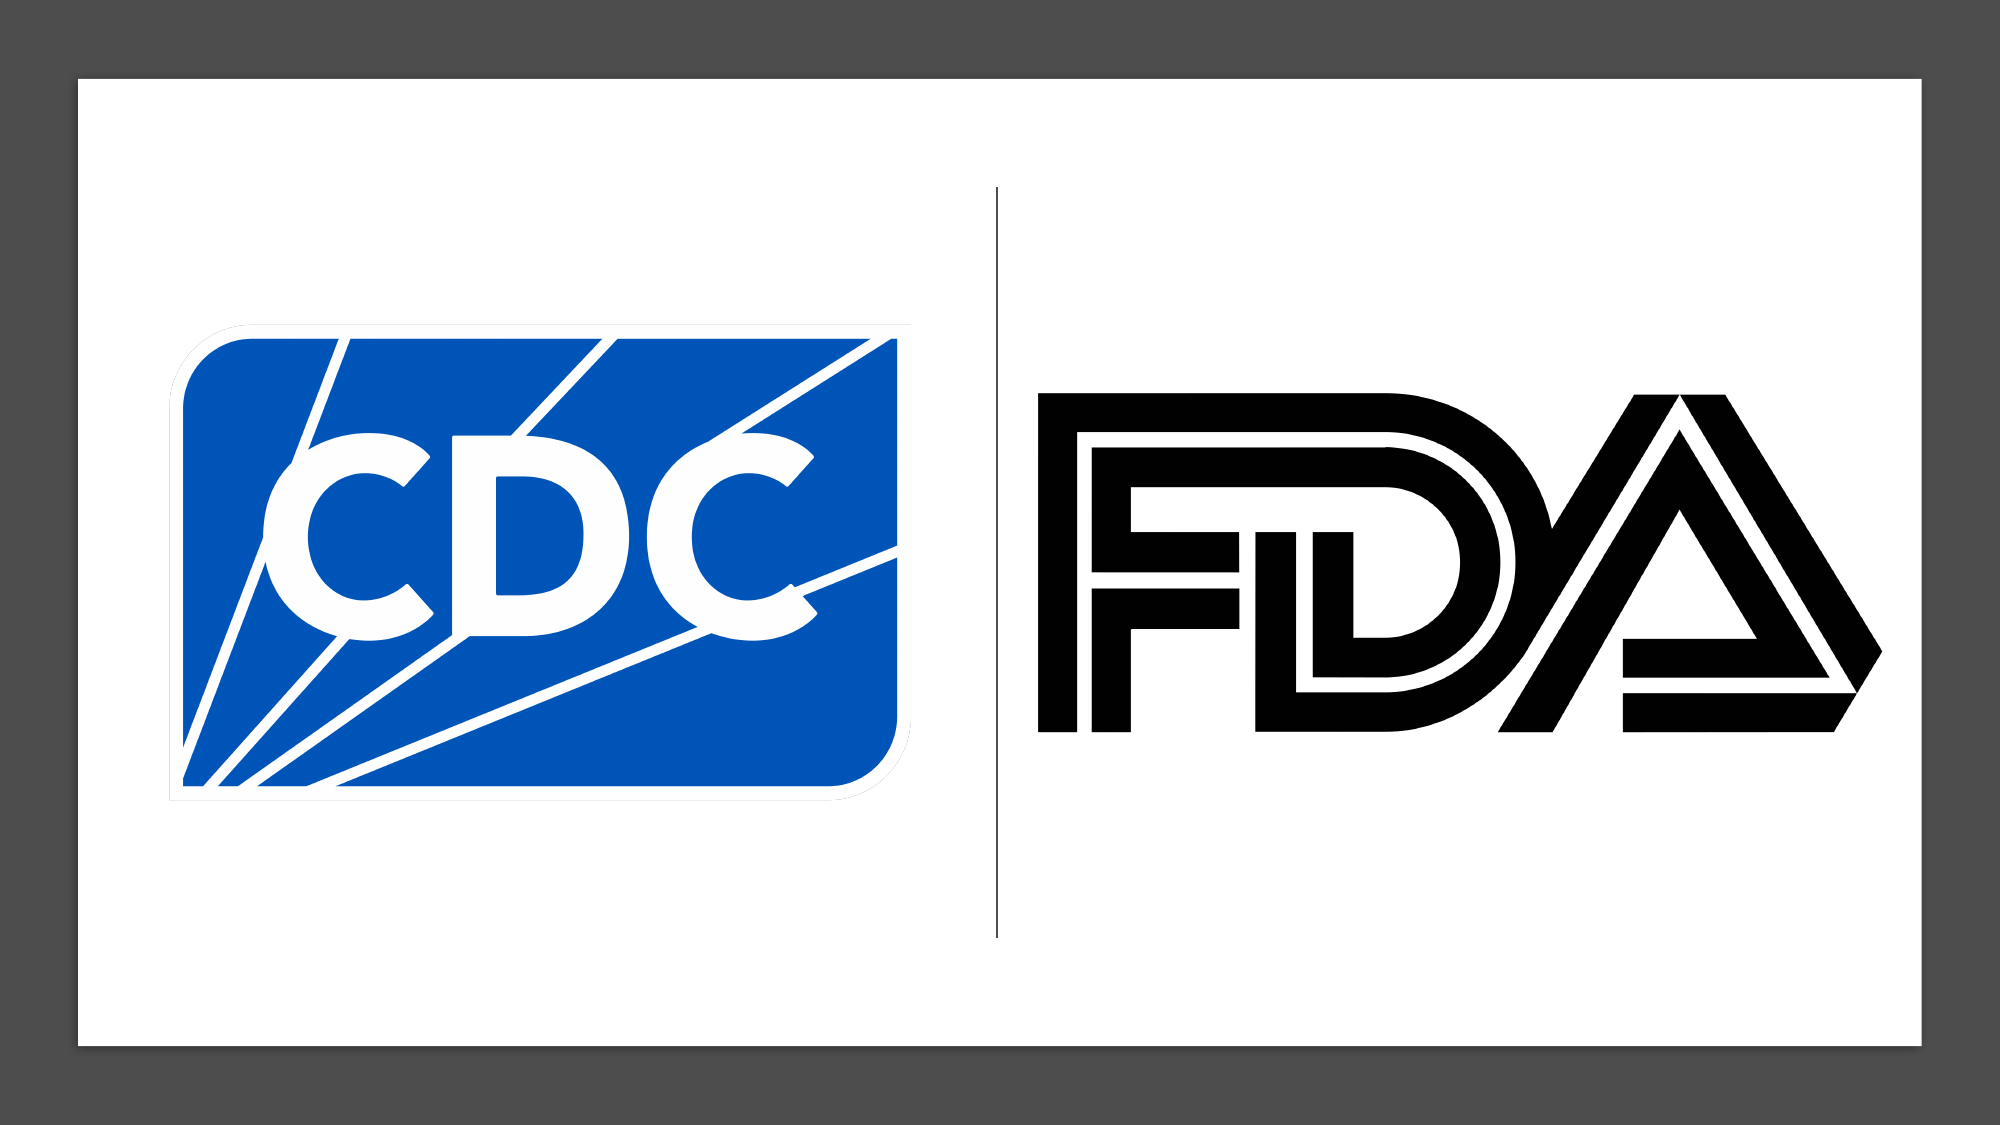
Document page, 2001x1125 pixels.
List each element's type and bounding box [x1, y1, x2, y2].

text_box [77, 77, 1923, 1048]
text_box [0, 0, 2000, 1125]
picture [1025, 127, 1895, 998]
picture [104, 317, 975, 808]
